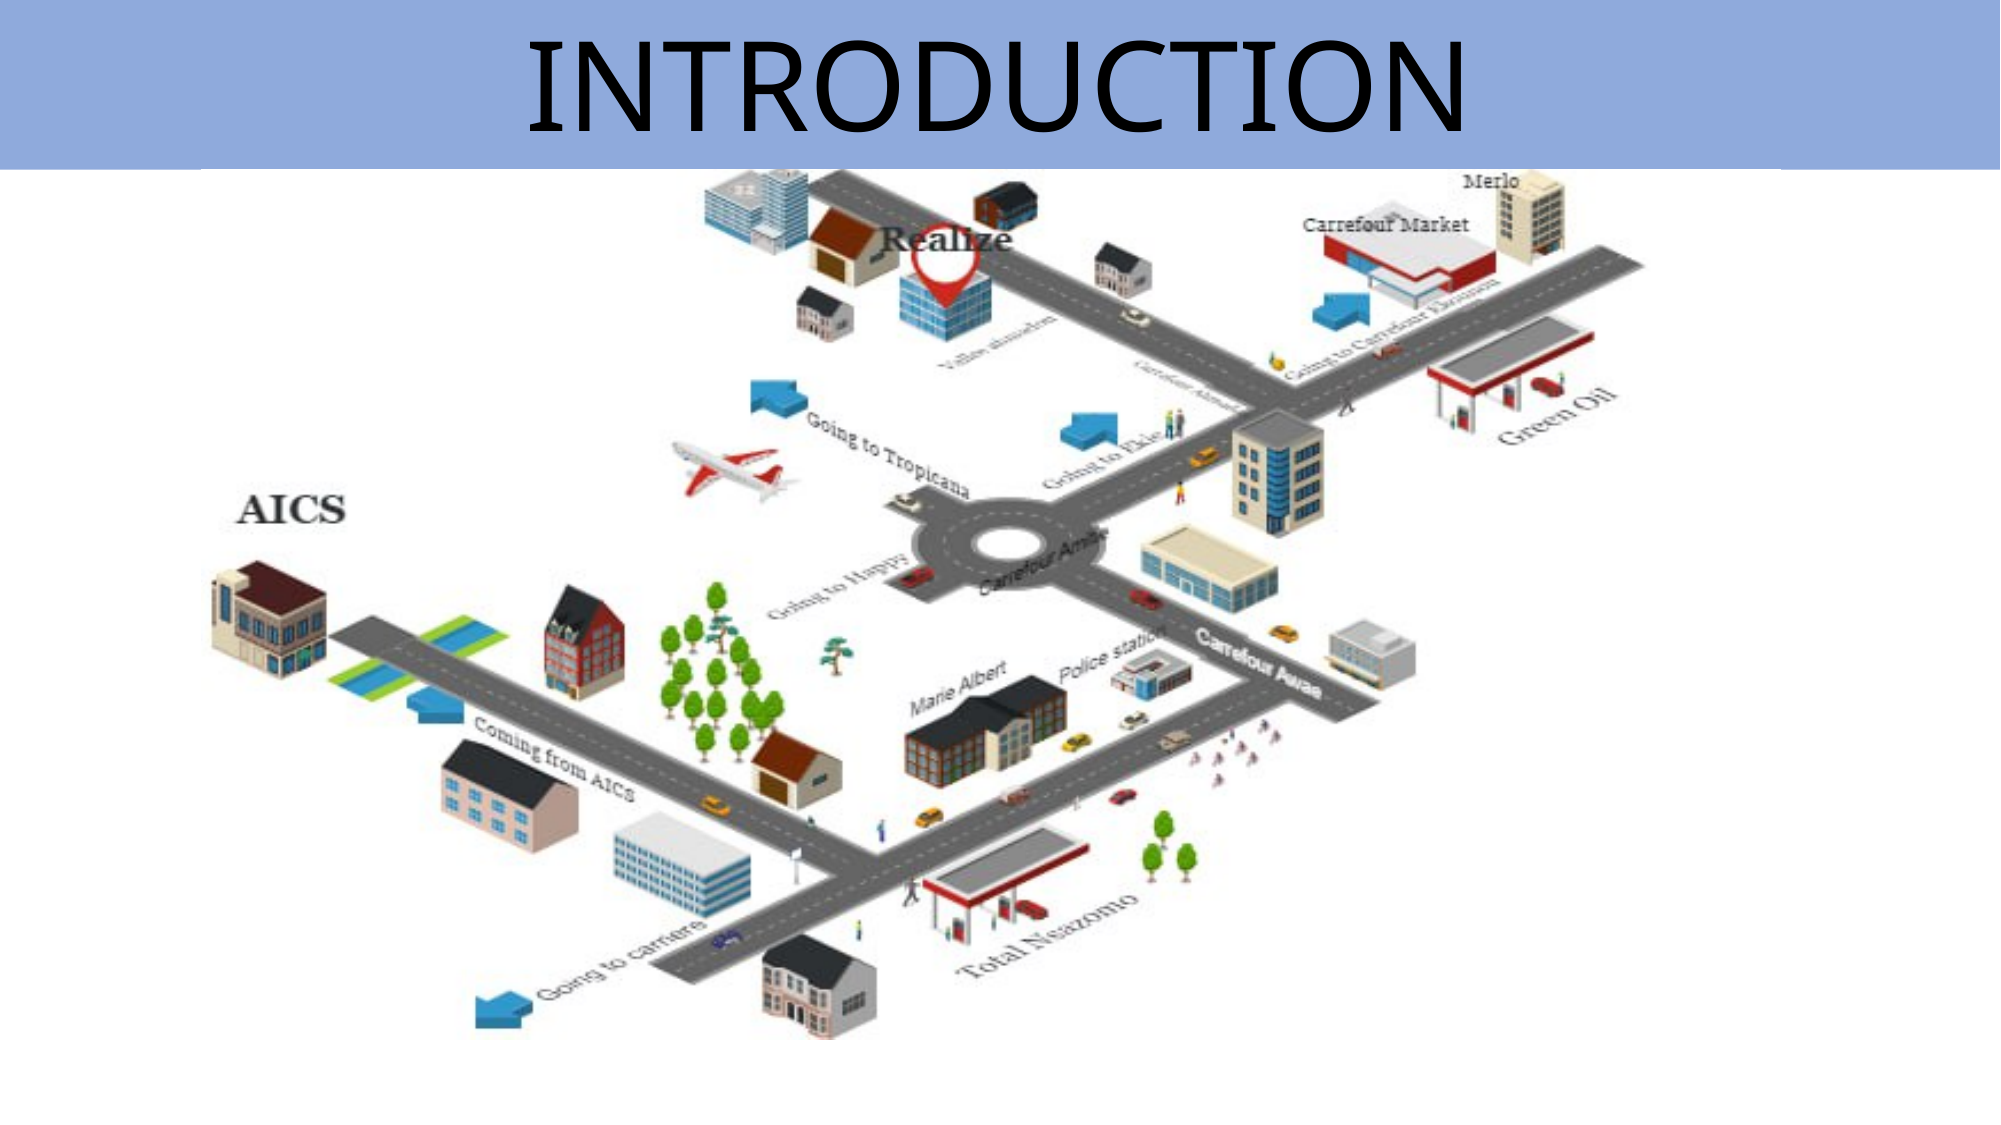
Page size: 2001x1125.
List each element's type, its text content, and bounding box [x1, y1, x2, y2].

title INTRODUCTION [0, 0, 2000, 170]
picture [201, 169, 1781, 1040]
